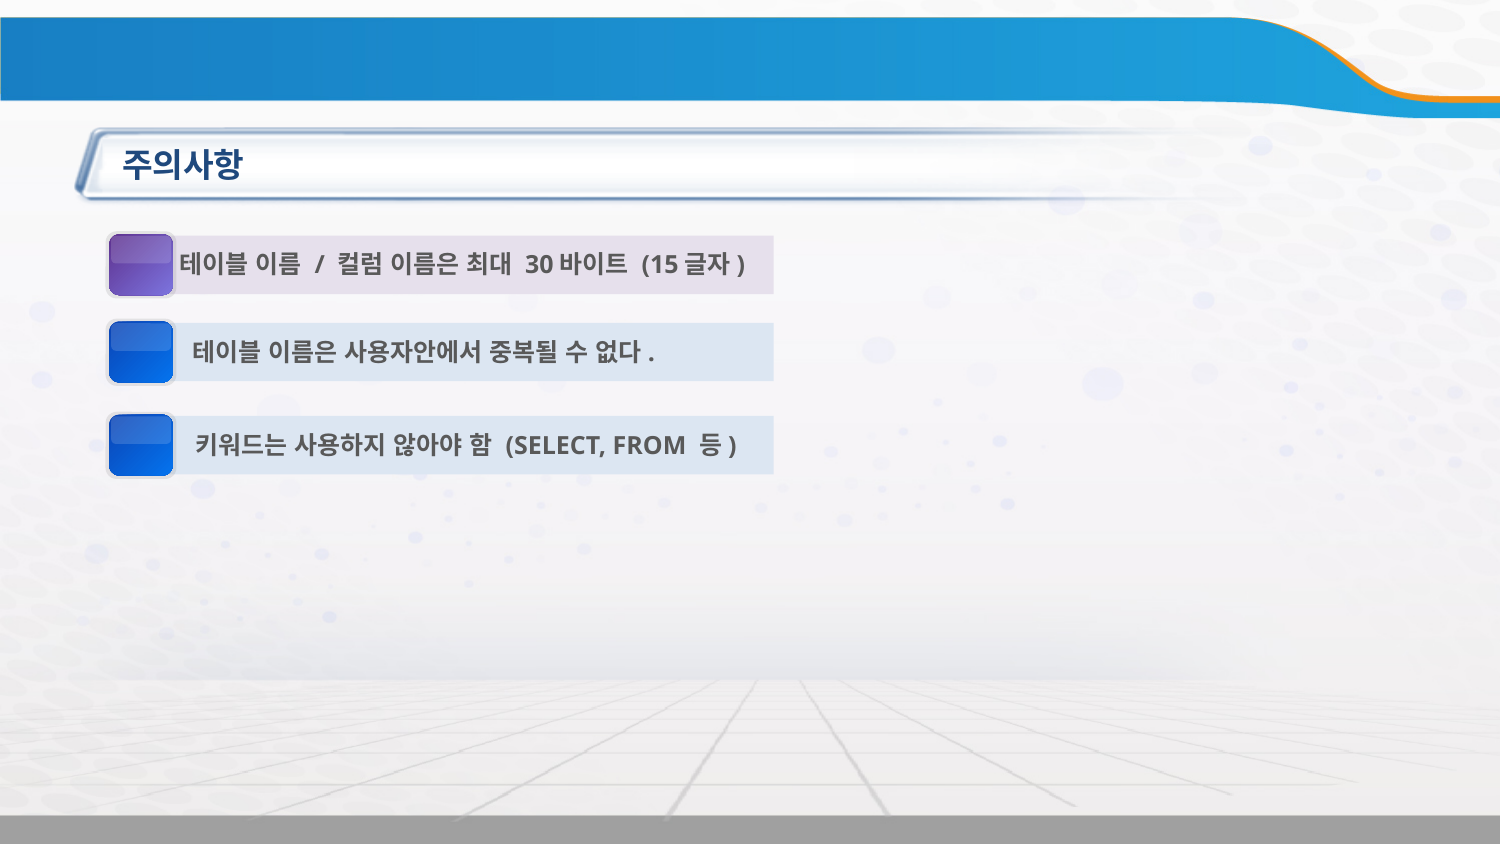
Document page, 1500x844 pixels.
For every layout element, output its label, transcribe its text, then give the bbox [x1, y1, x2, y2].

picture [0, 0, 1500, 844]
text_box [74, 126, 1289, 208]
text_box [104, 411, 774, 480]
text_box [100, 230, 774, 299]
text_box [104, 318, 774, 387]
text_box 1. CREATE 명령 사용하기 [29, 0, 1175, 103]
